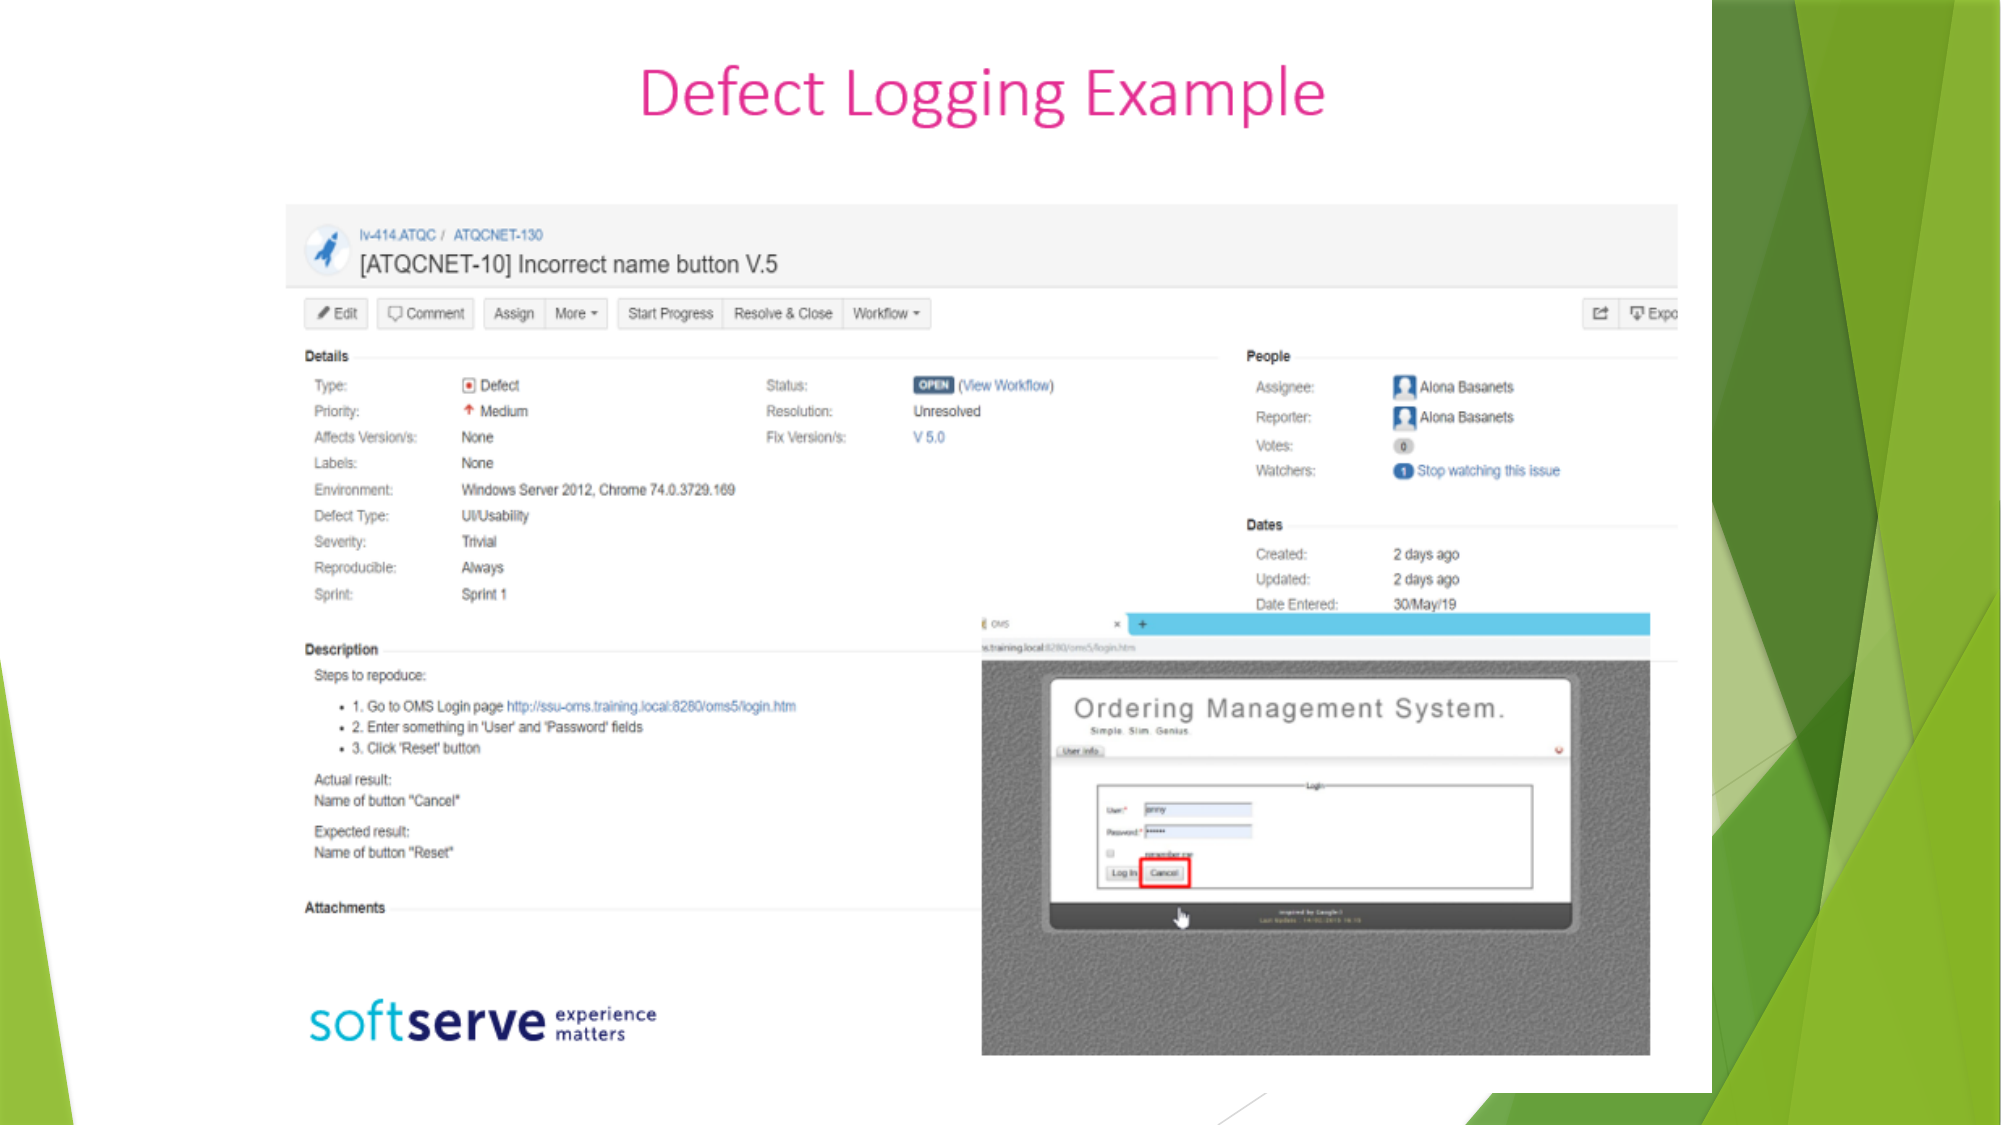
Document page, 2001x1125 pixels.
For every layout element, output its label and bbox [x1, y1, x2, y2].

list [249, 0, 1712, 1094]
